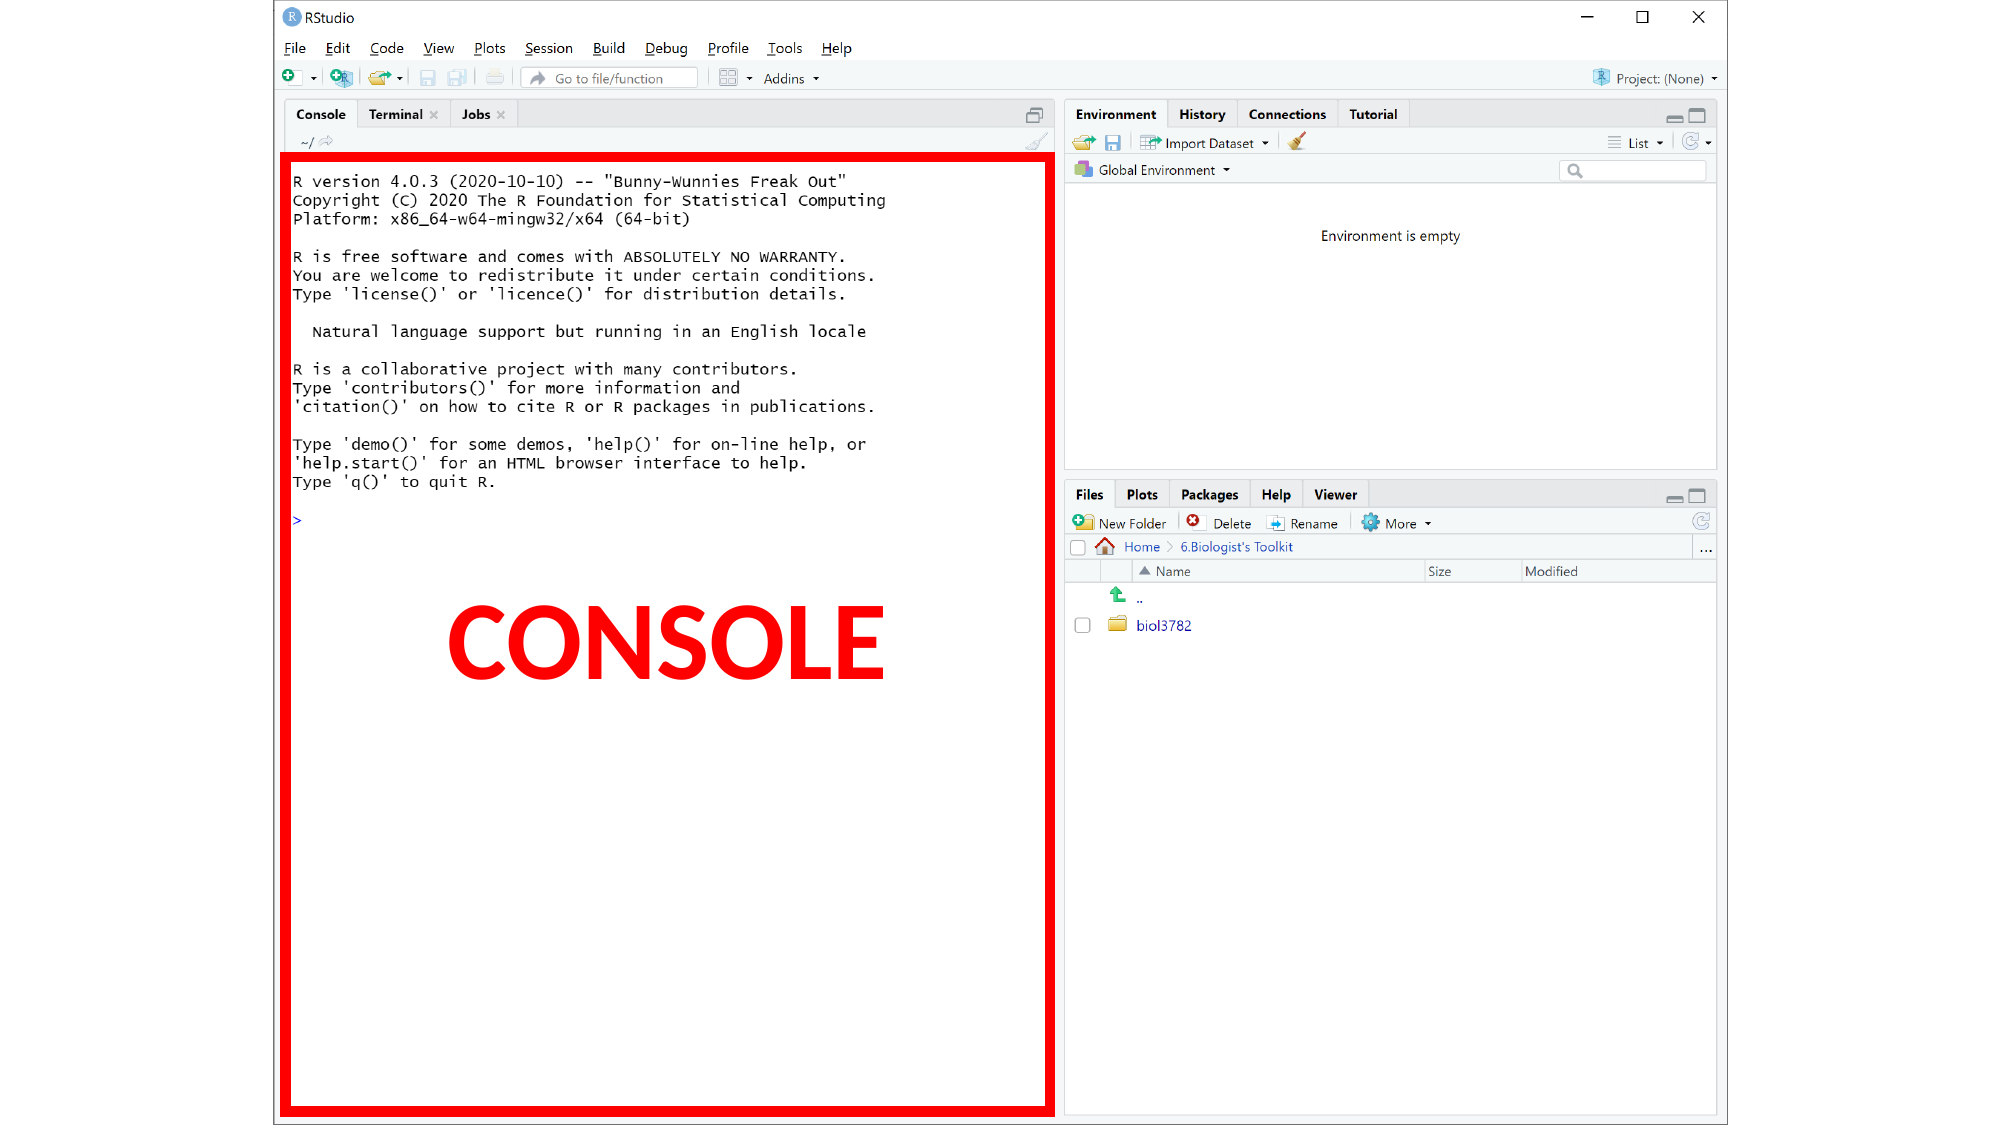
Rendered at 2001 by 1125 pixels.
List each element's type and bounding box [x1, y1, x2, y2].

picture [272, 0, 1728, 1125]
